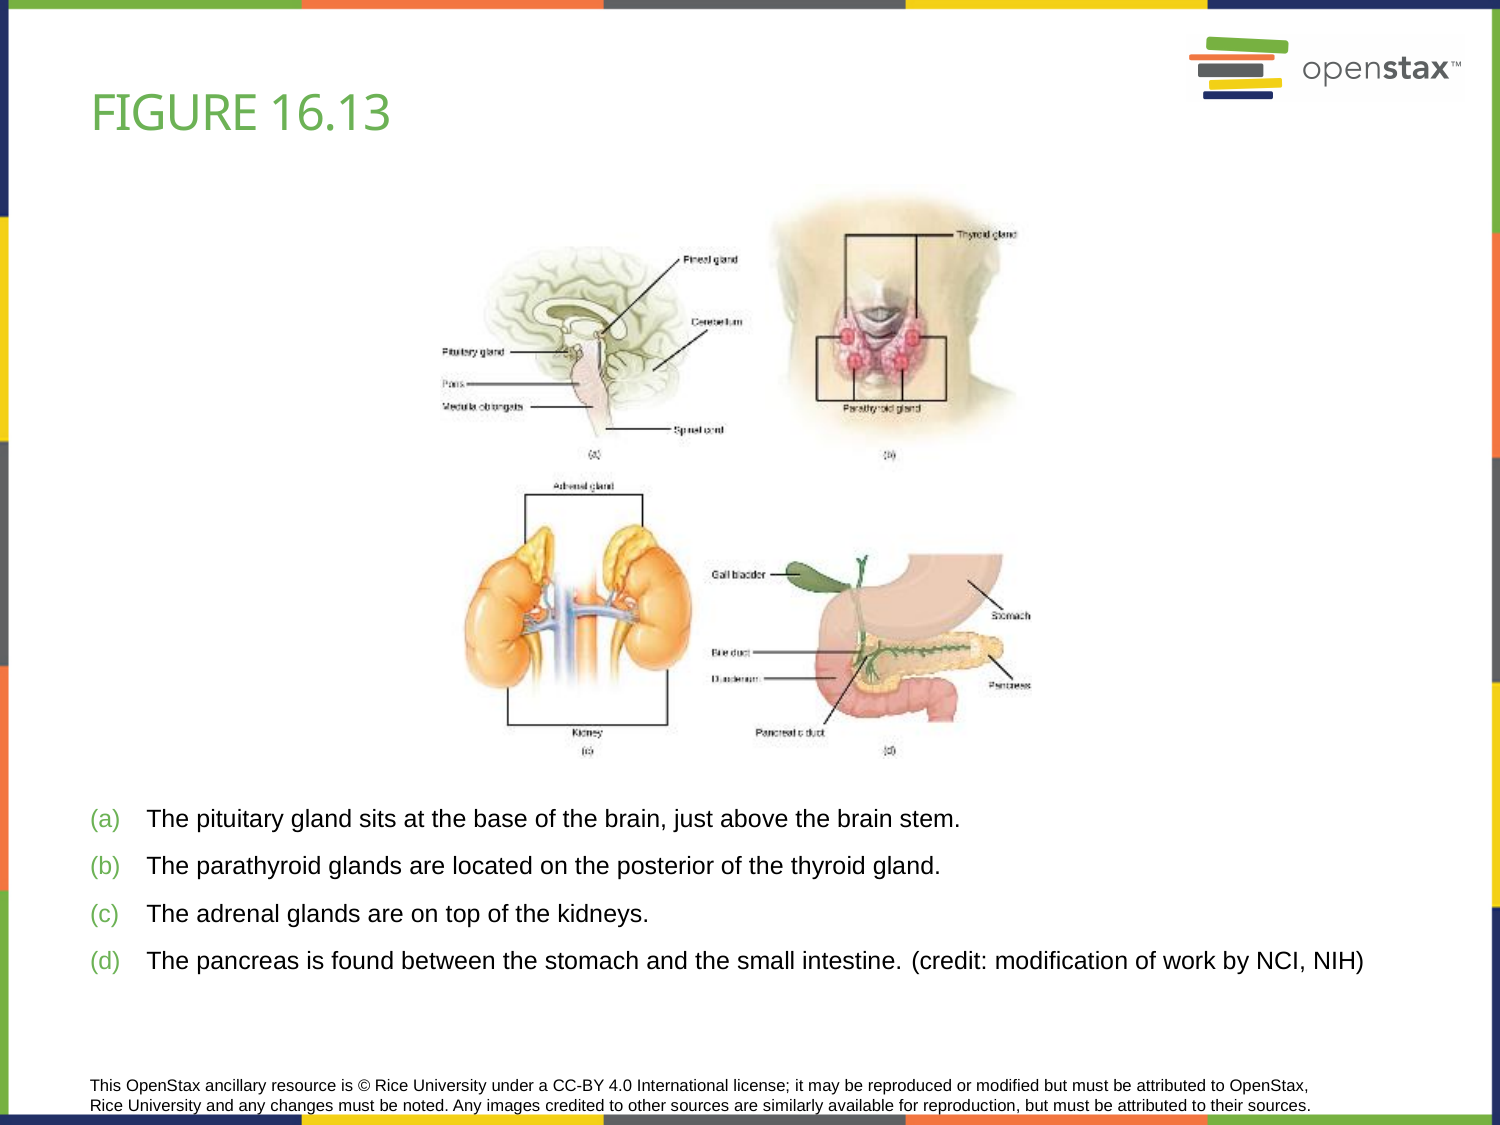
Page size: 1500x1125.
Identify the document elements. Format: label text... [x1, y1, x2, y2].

title Figure 16.13 [75, 39, 1398, 148]
picture [0, 0, 1500, 1125]
text_box This OpenStax ancillary resource is © Rice University under a CC-BY 4.0 International license; it may be reproduced or modified but must be attributed to OpenStax, Rice University and any changes must be noted. Any images credited to other sources are similarly available for reproduction, but must be attributed to their sources. [75, 1067, 1336, 1114]
list The pituitary gland sits at the base of the brain, just above the brain stem. The parathyroid glands are located on the posterior of the thyroid gland. The adrenal glands are on top of the kidneys. The pancreas is found between the stomach and the small intestine. (credit: modification of work by NCI, NIH) [75, 794, 1398, 986]
